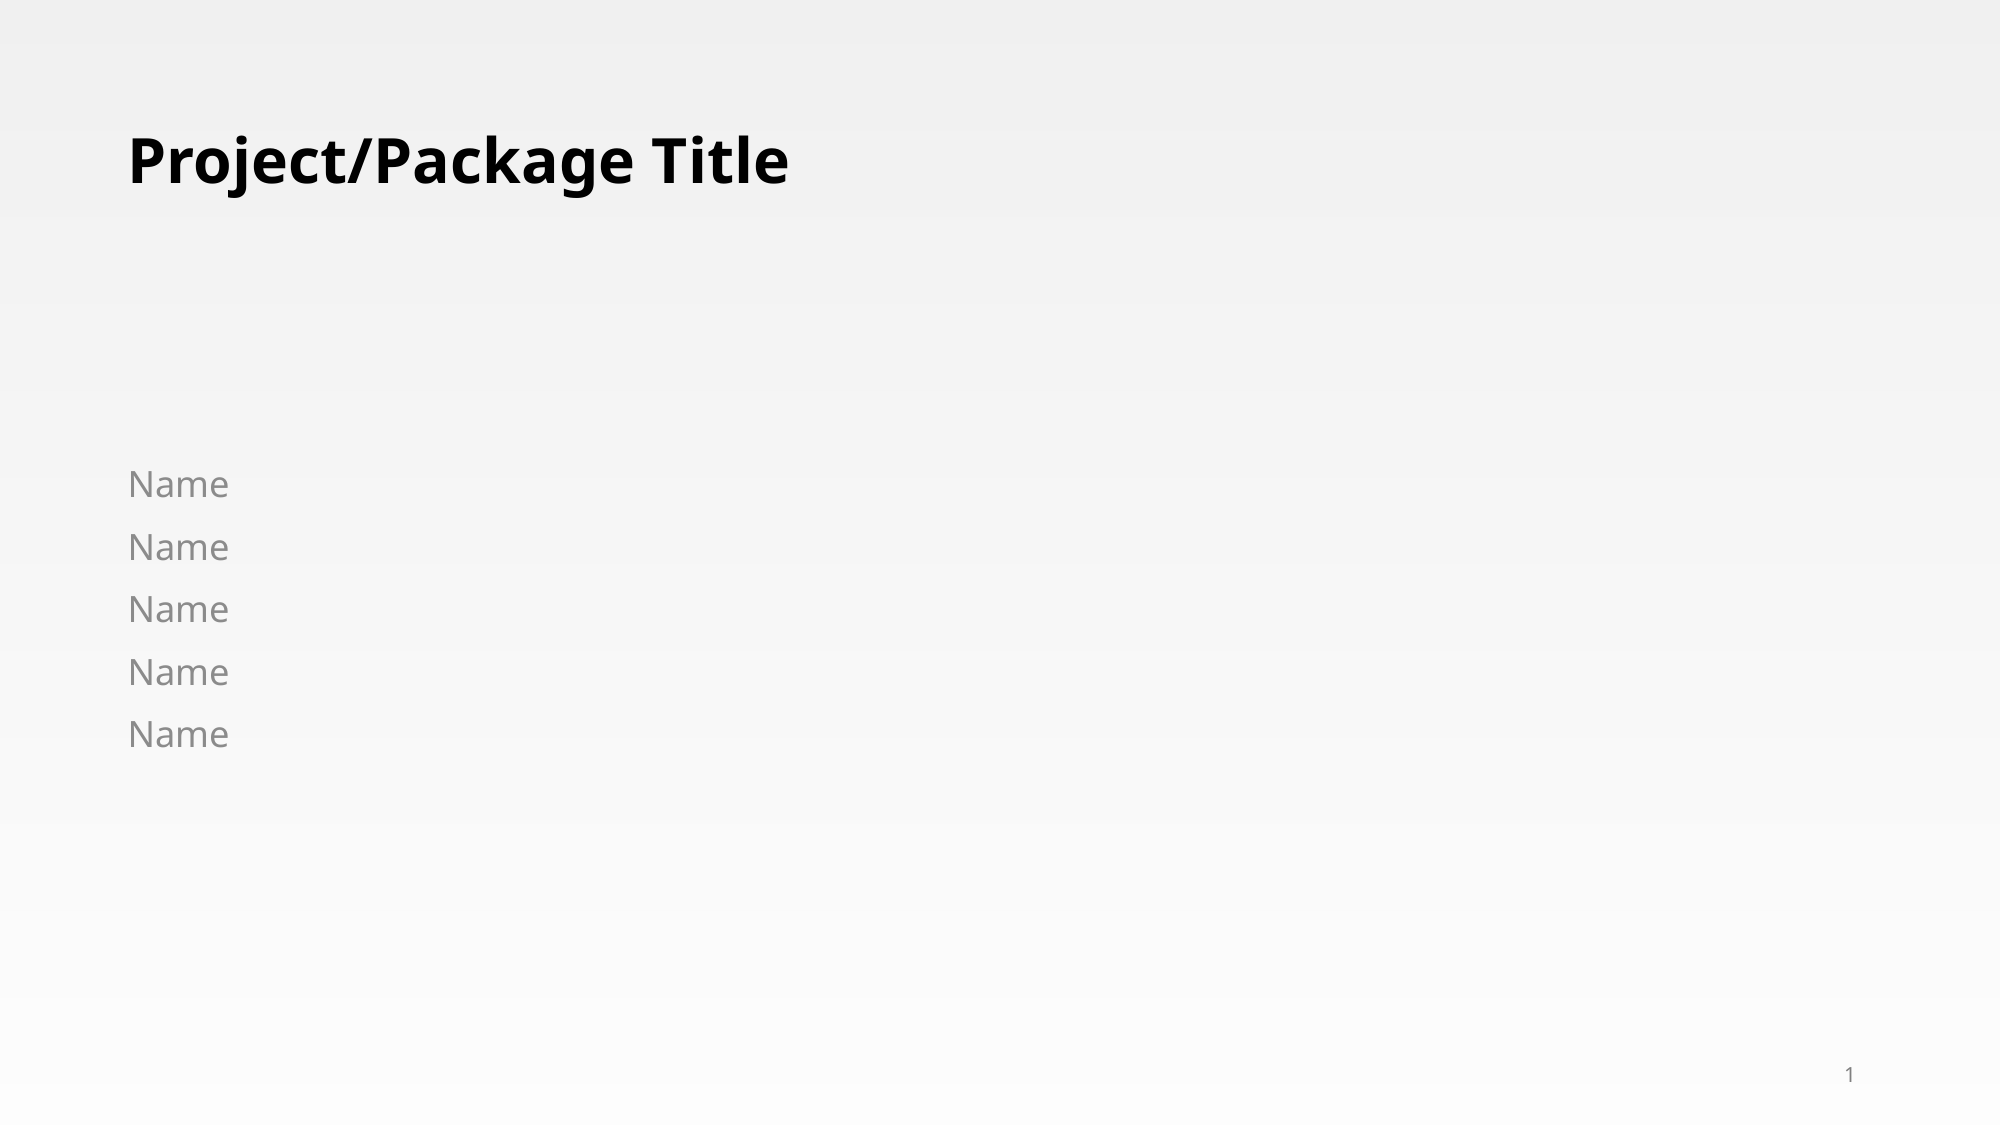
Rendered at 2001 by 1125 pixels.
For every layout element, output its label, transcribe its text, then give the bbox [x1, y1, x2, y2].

slide_number 1 [1800, 1040, 1900, 1113]
subtitle Name Name Name Name Name [112, 450, 813, 763]
title Project/Package Title [112, 87, 1900, 204]
